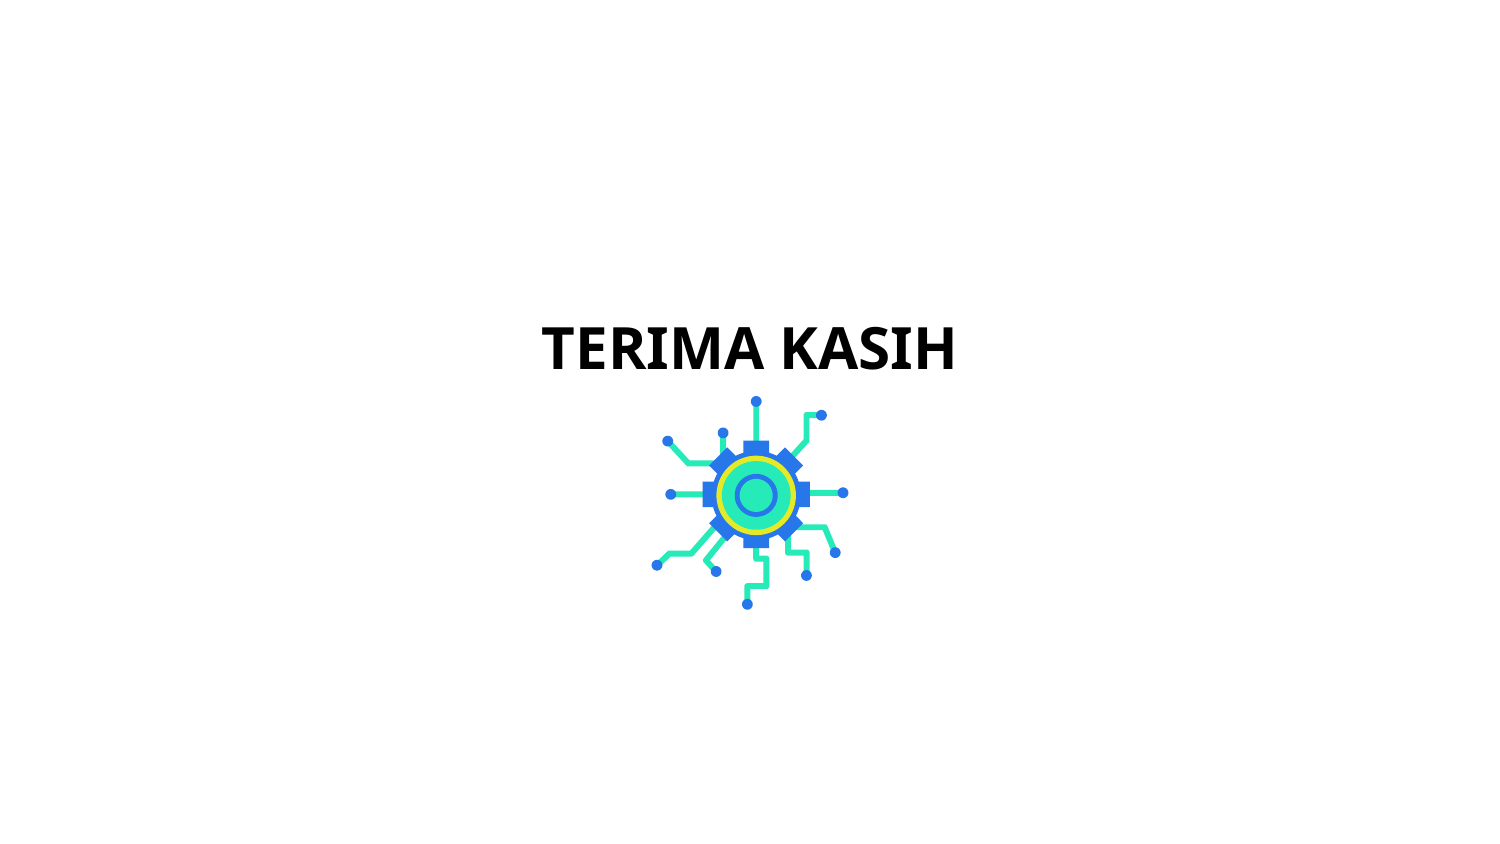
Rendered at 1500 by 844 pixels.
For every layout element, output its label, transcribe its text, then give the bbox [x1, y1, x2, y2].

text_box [651, 395, 849, 610]
title TERIMA KASIH [75, 316, 1425, 377]
